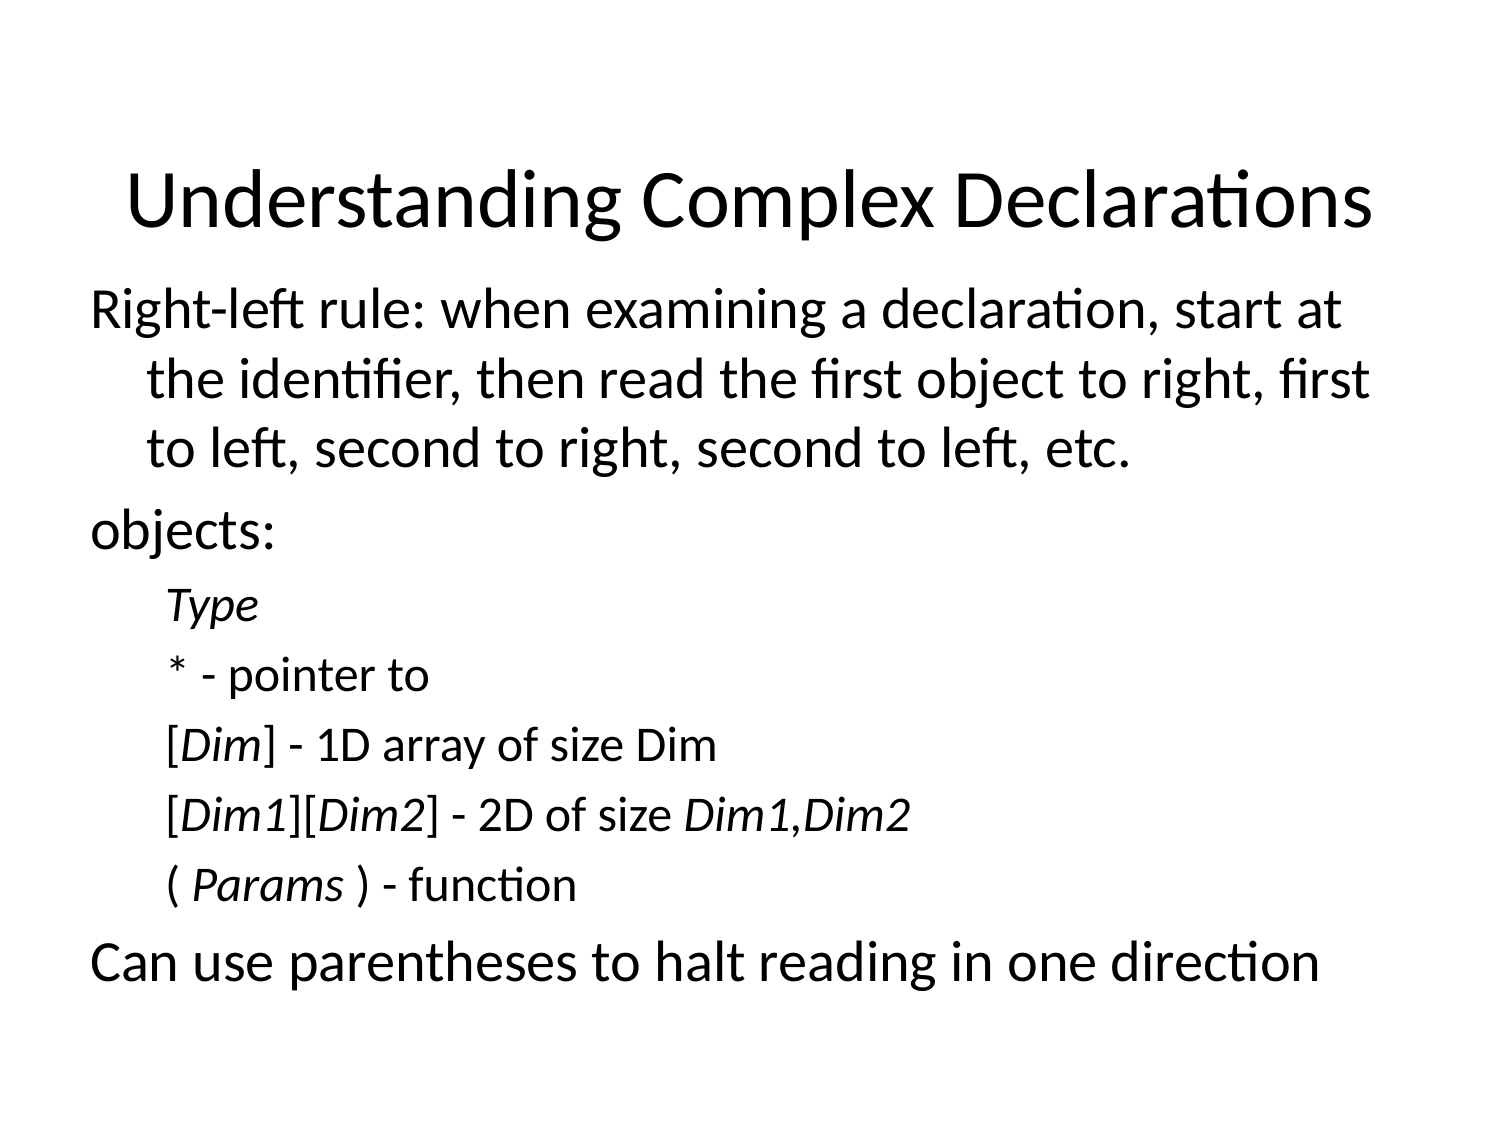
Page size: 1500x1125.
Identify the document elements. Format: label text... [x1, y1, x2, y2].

title Understanding Complex Declarations [62, 99, 1438, 288]
list Right-left rule: when examining a declaration, start at the identifier, then read the first object to right, first to left, second to right, second to left, etc. objects: Type * - pointer to [Dim] - 1D array of size Dim [Dim1][Dim2] - 2D of size Dim1,Dim2 ( Params ) - function Can use parentheses to halt reading in one direction [75, 262, 1425, 1005]
